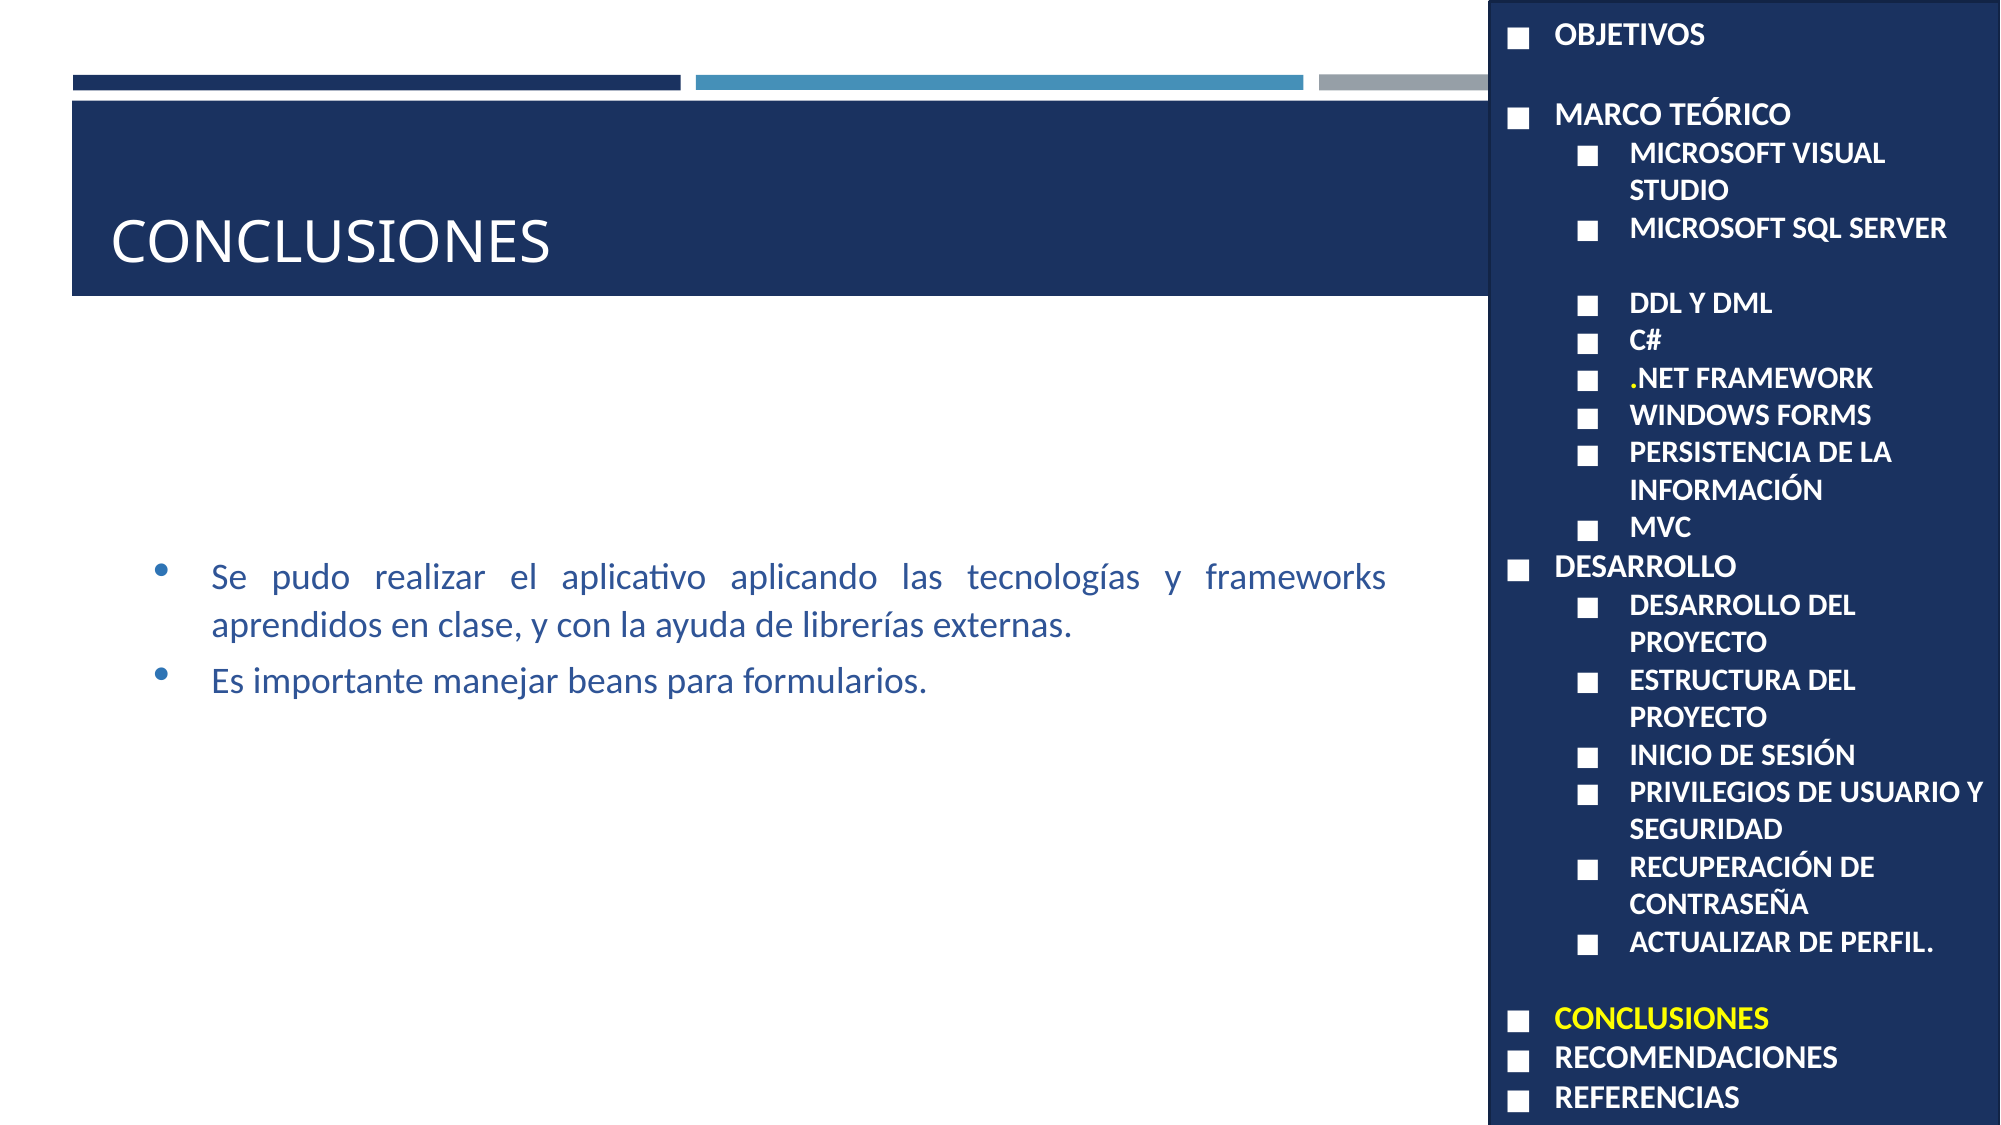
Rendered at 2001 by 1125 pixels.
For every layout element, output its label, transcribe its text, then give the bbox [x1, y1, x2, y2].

title CONCLUSIONES [95, 115, 1489, 282]
list Se pudo realizar el aplicativo aplicando las tecnologías y frameworks aprendidos en clase, y con la ayuda de librerías externas. Es importante manejar beans para formularios. [140, 322, 1403, 927]
text_box OBJETIVOS MARCO TEÓRICO MICROSOFT VISUAL STUDIO MICROSOFT SQL SERVER DDL Y DML C# .NET FRAMEWORK WINDOWS FORMS PERSISTENCIA DE LA INFORMACIÓN MVC DESARROLLO DESARROLLO DEL PROYECTO ESTRUCTURA DEL PROYECTO INICIO DE SESIÓN PRIVILEGIOS DE USUARIO Y SEGURIDAD RECUPERACIÓN DE CONTRASEÑA ACTUALIZAR DE PERFIL. CONCLUSIONES RECOMENDACIONES REFERENCIAS [1489, 1, 2000, 1125]
